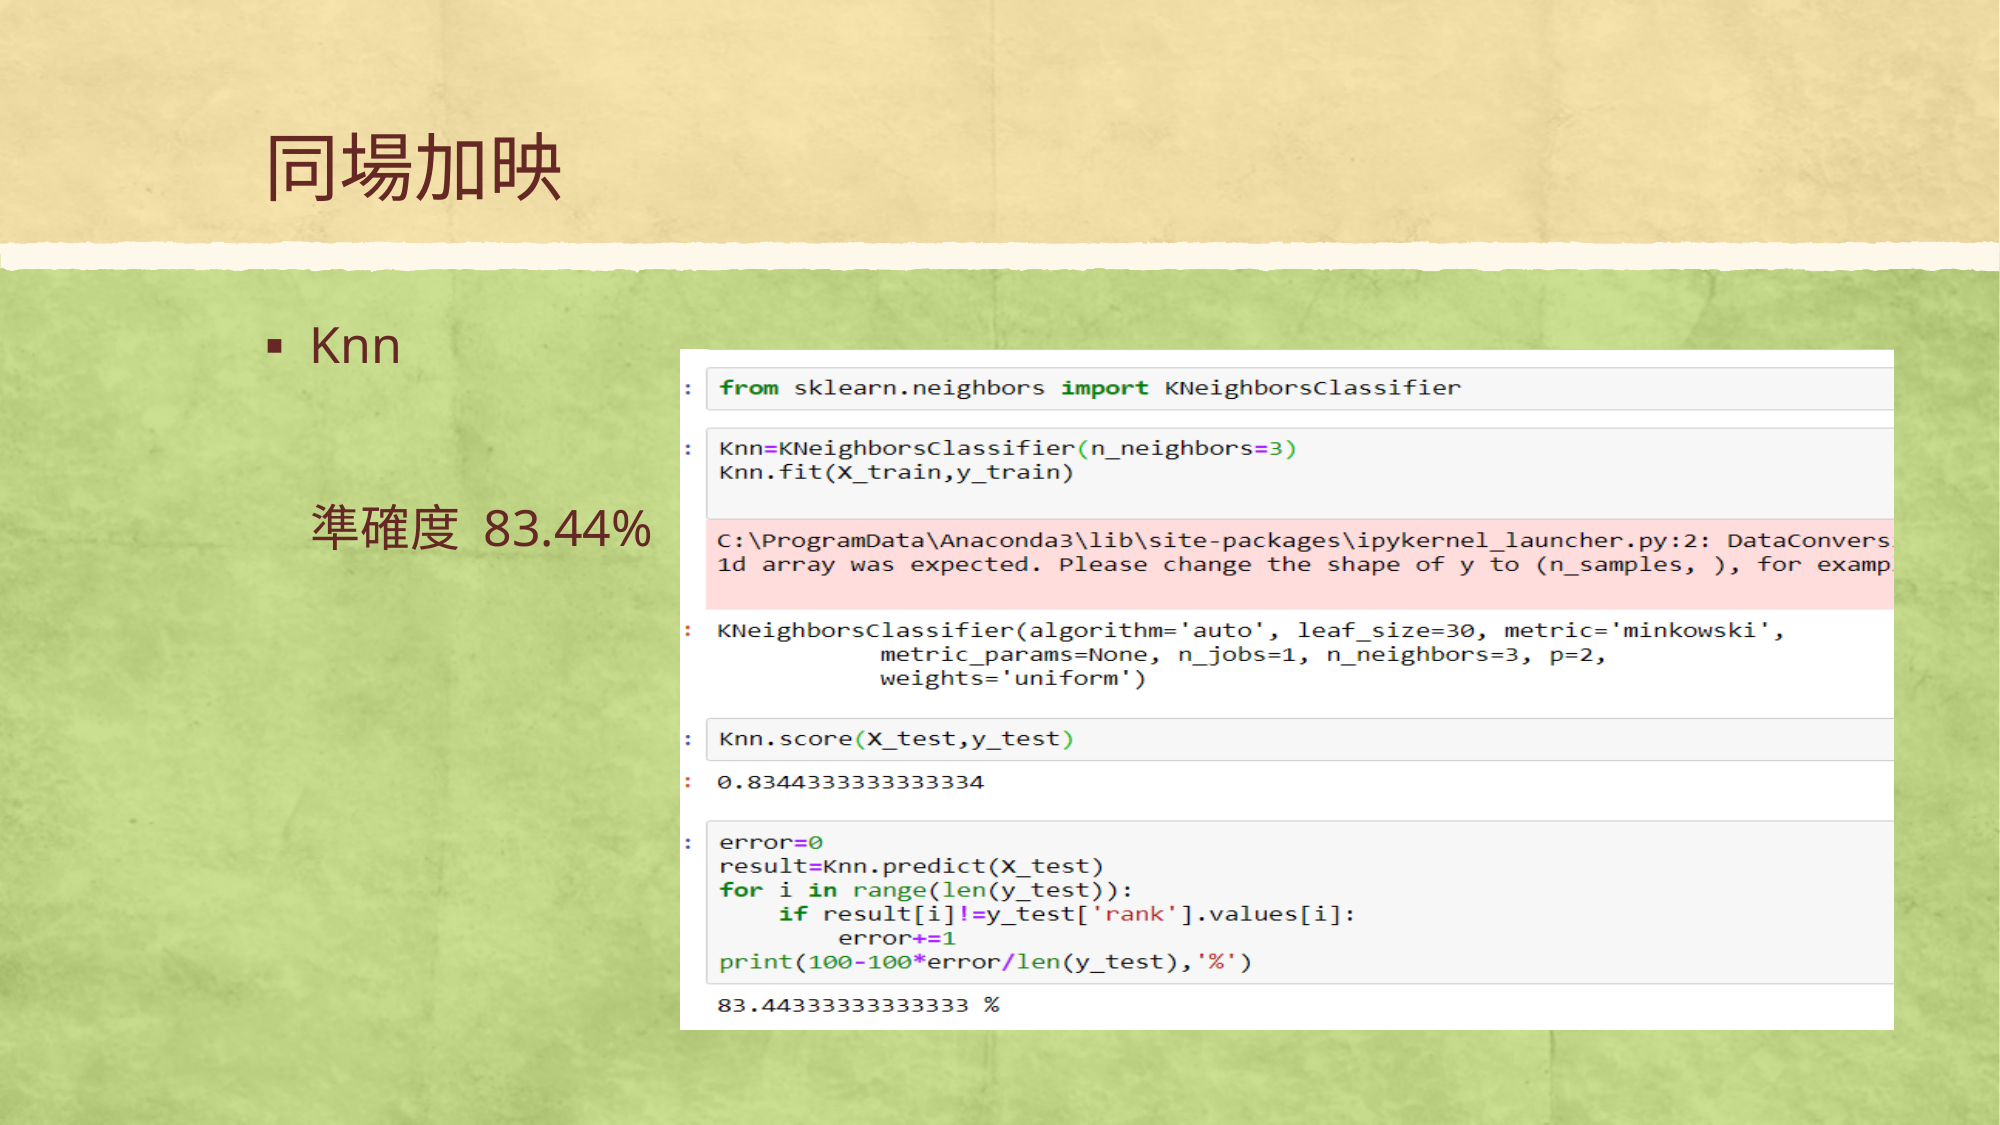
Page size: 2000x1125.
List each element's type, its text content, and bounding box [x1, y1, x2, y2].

list Knn 準確度 83.44% [249, 312, 975, 1013]
picture [680, 349, 1894, 1030]
title 同場加映 [249, 31, 1750, 219]
